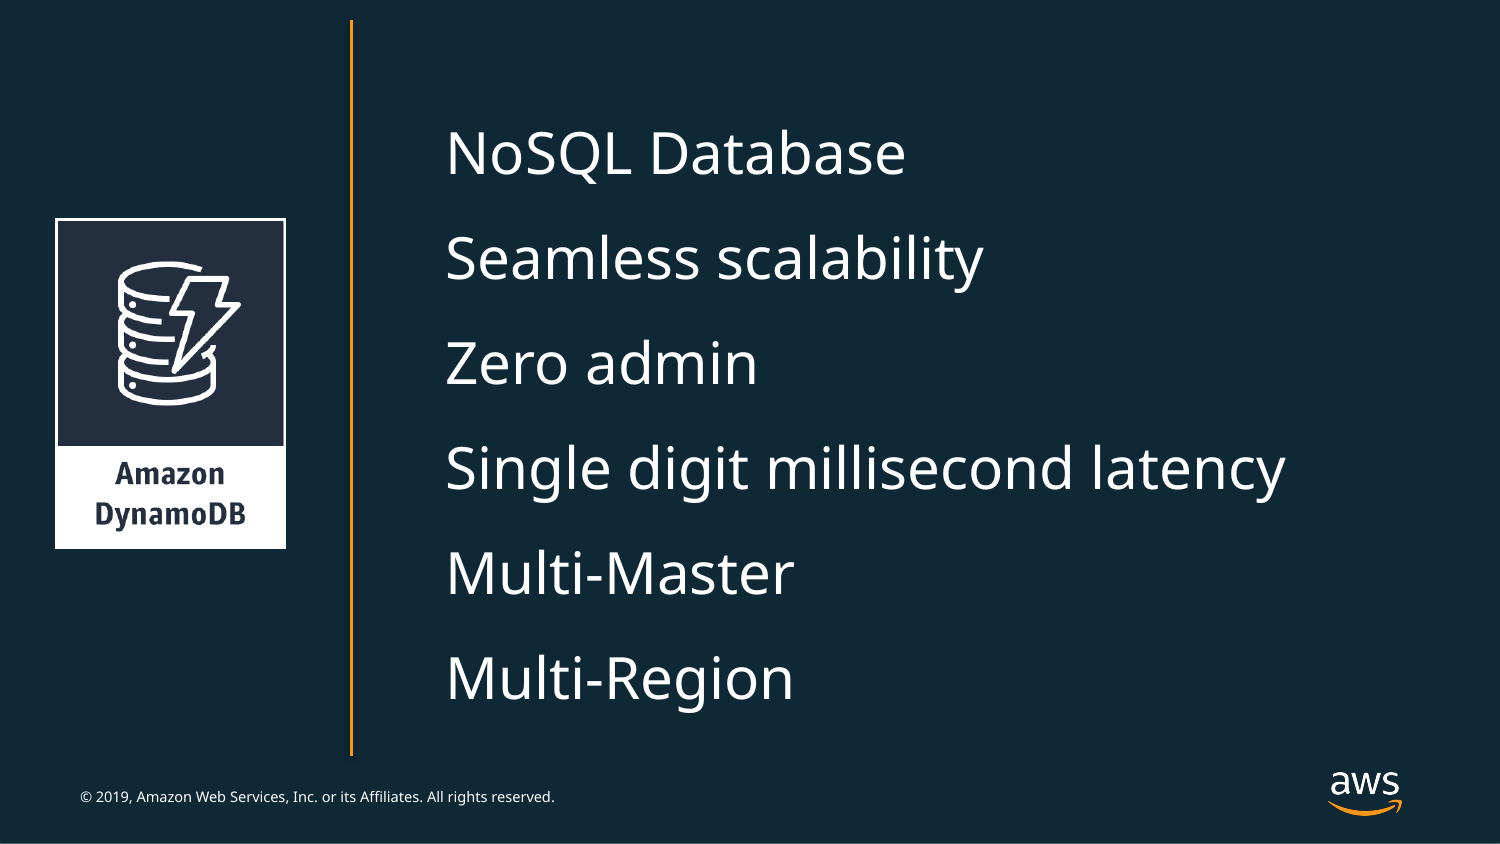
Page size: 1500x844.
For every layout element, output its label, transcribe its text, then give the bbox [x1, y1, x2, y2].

picture [55, 218, 286, 549]
text_box NoSQL Database Seamless scalability Zero admin Single digit millisecond latency Multi-Master Multi-Region [430, 74, 1354, 719]
picture [1328, 772, 1402, 816]
